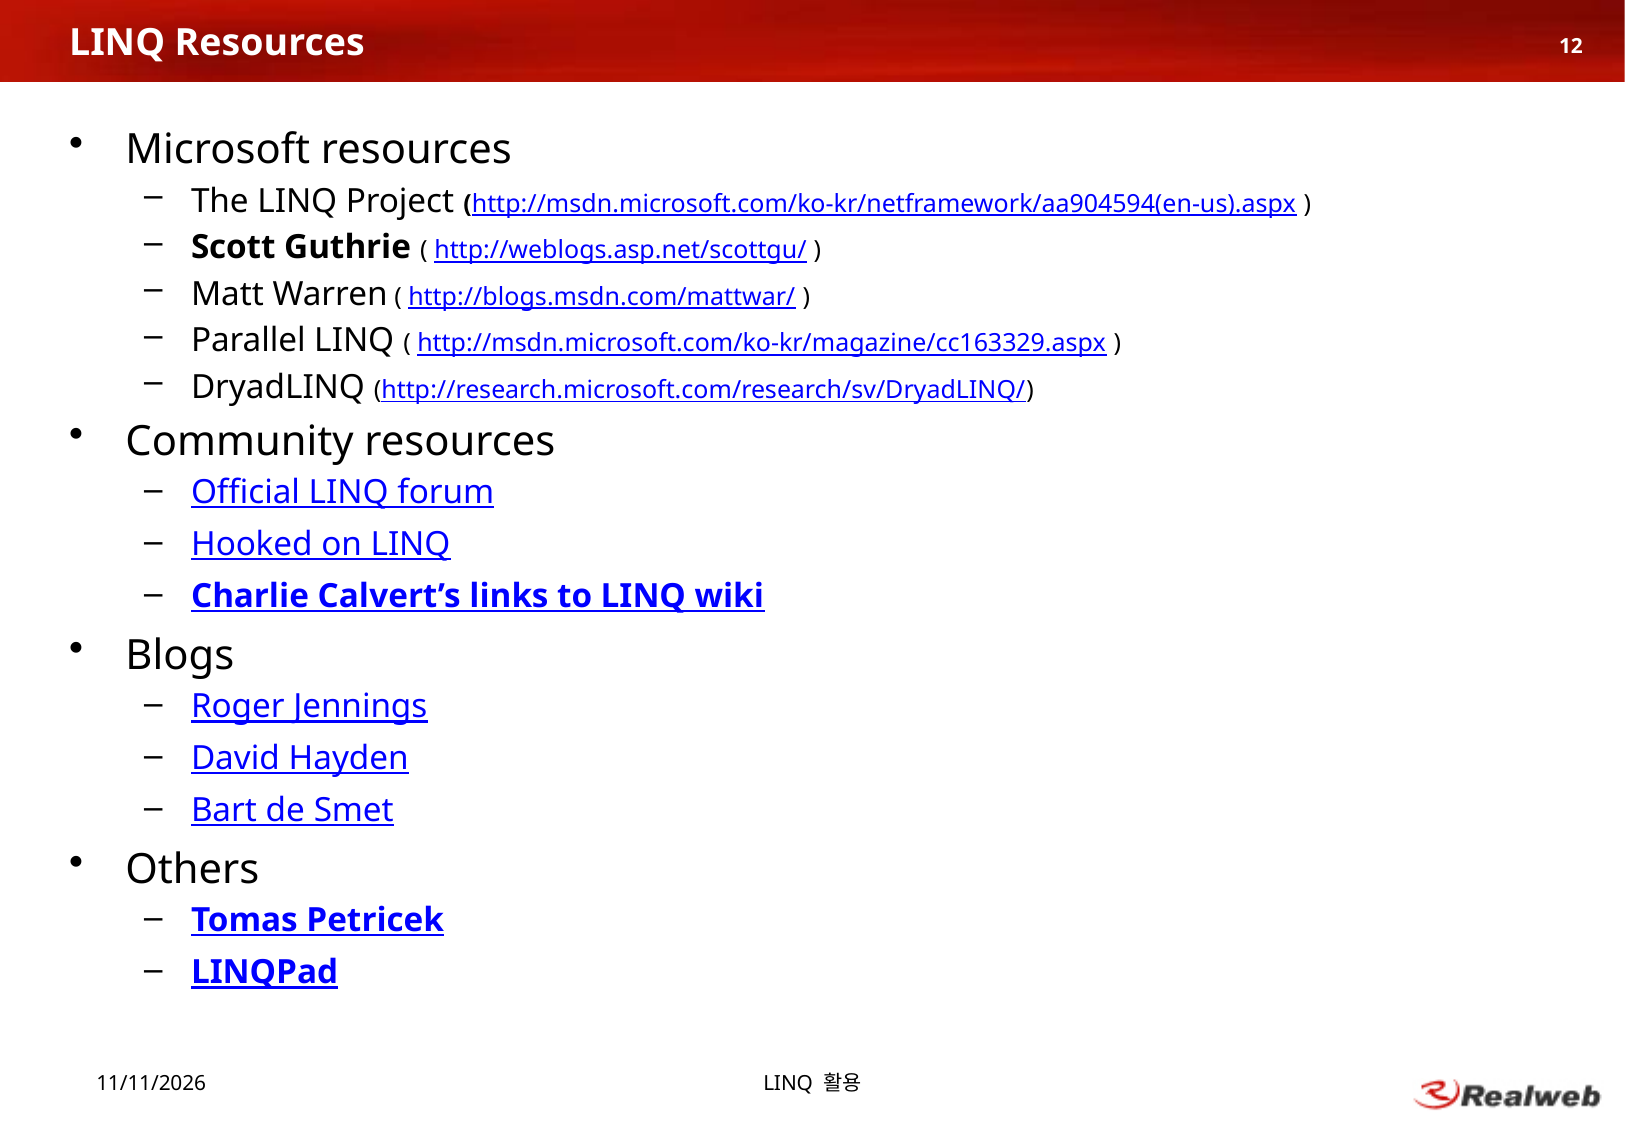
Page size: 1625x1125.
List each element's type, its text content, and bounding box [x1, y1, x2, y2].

footer LINQ 활용 [554, 1062, 1070, 1103]
list Microsoft resources The LINQ Project (http://msdn.microsoft.com/ko-kr/netframework/aa904594(en-us).aspx ) Scott Guthrie ( http://weblogs.asp.net/scottgu/ ) Matt Warren ( http://blogs.msdn.com/mattwar/ ) Parallel LINQ ( http://msdn.microsoft.com/ko-kr/magazine/cc163329.aspx ) DryadLINQ (http://research.microsoft.com/research/sv/DryadLINQ/) Community resources Official LINQ forum Hooked on LINQ Charlie Calvert’s links to LINQ wiki Blogs Roger Jennings David Hayden Bart de Smet Others Tomas Petricek LINQPad [53, 114, 1571, 1038]
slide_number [80, 1062, 461, 1103]
picture [0, 0, 1625, 82]
title LINQ Resources [53, 9, 1517, 72]
picture [1412, 1078, 1604, 1112]
slide_number 12 [1529, 24, 1598, 66]
